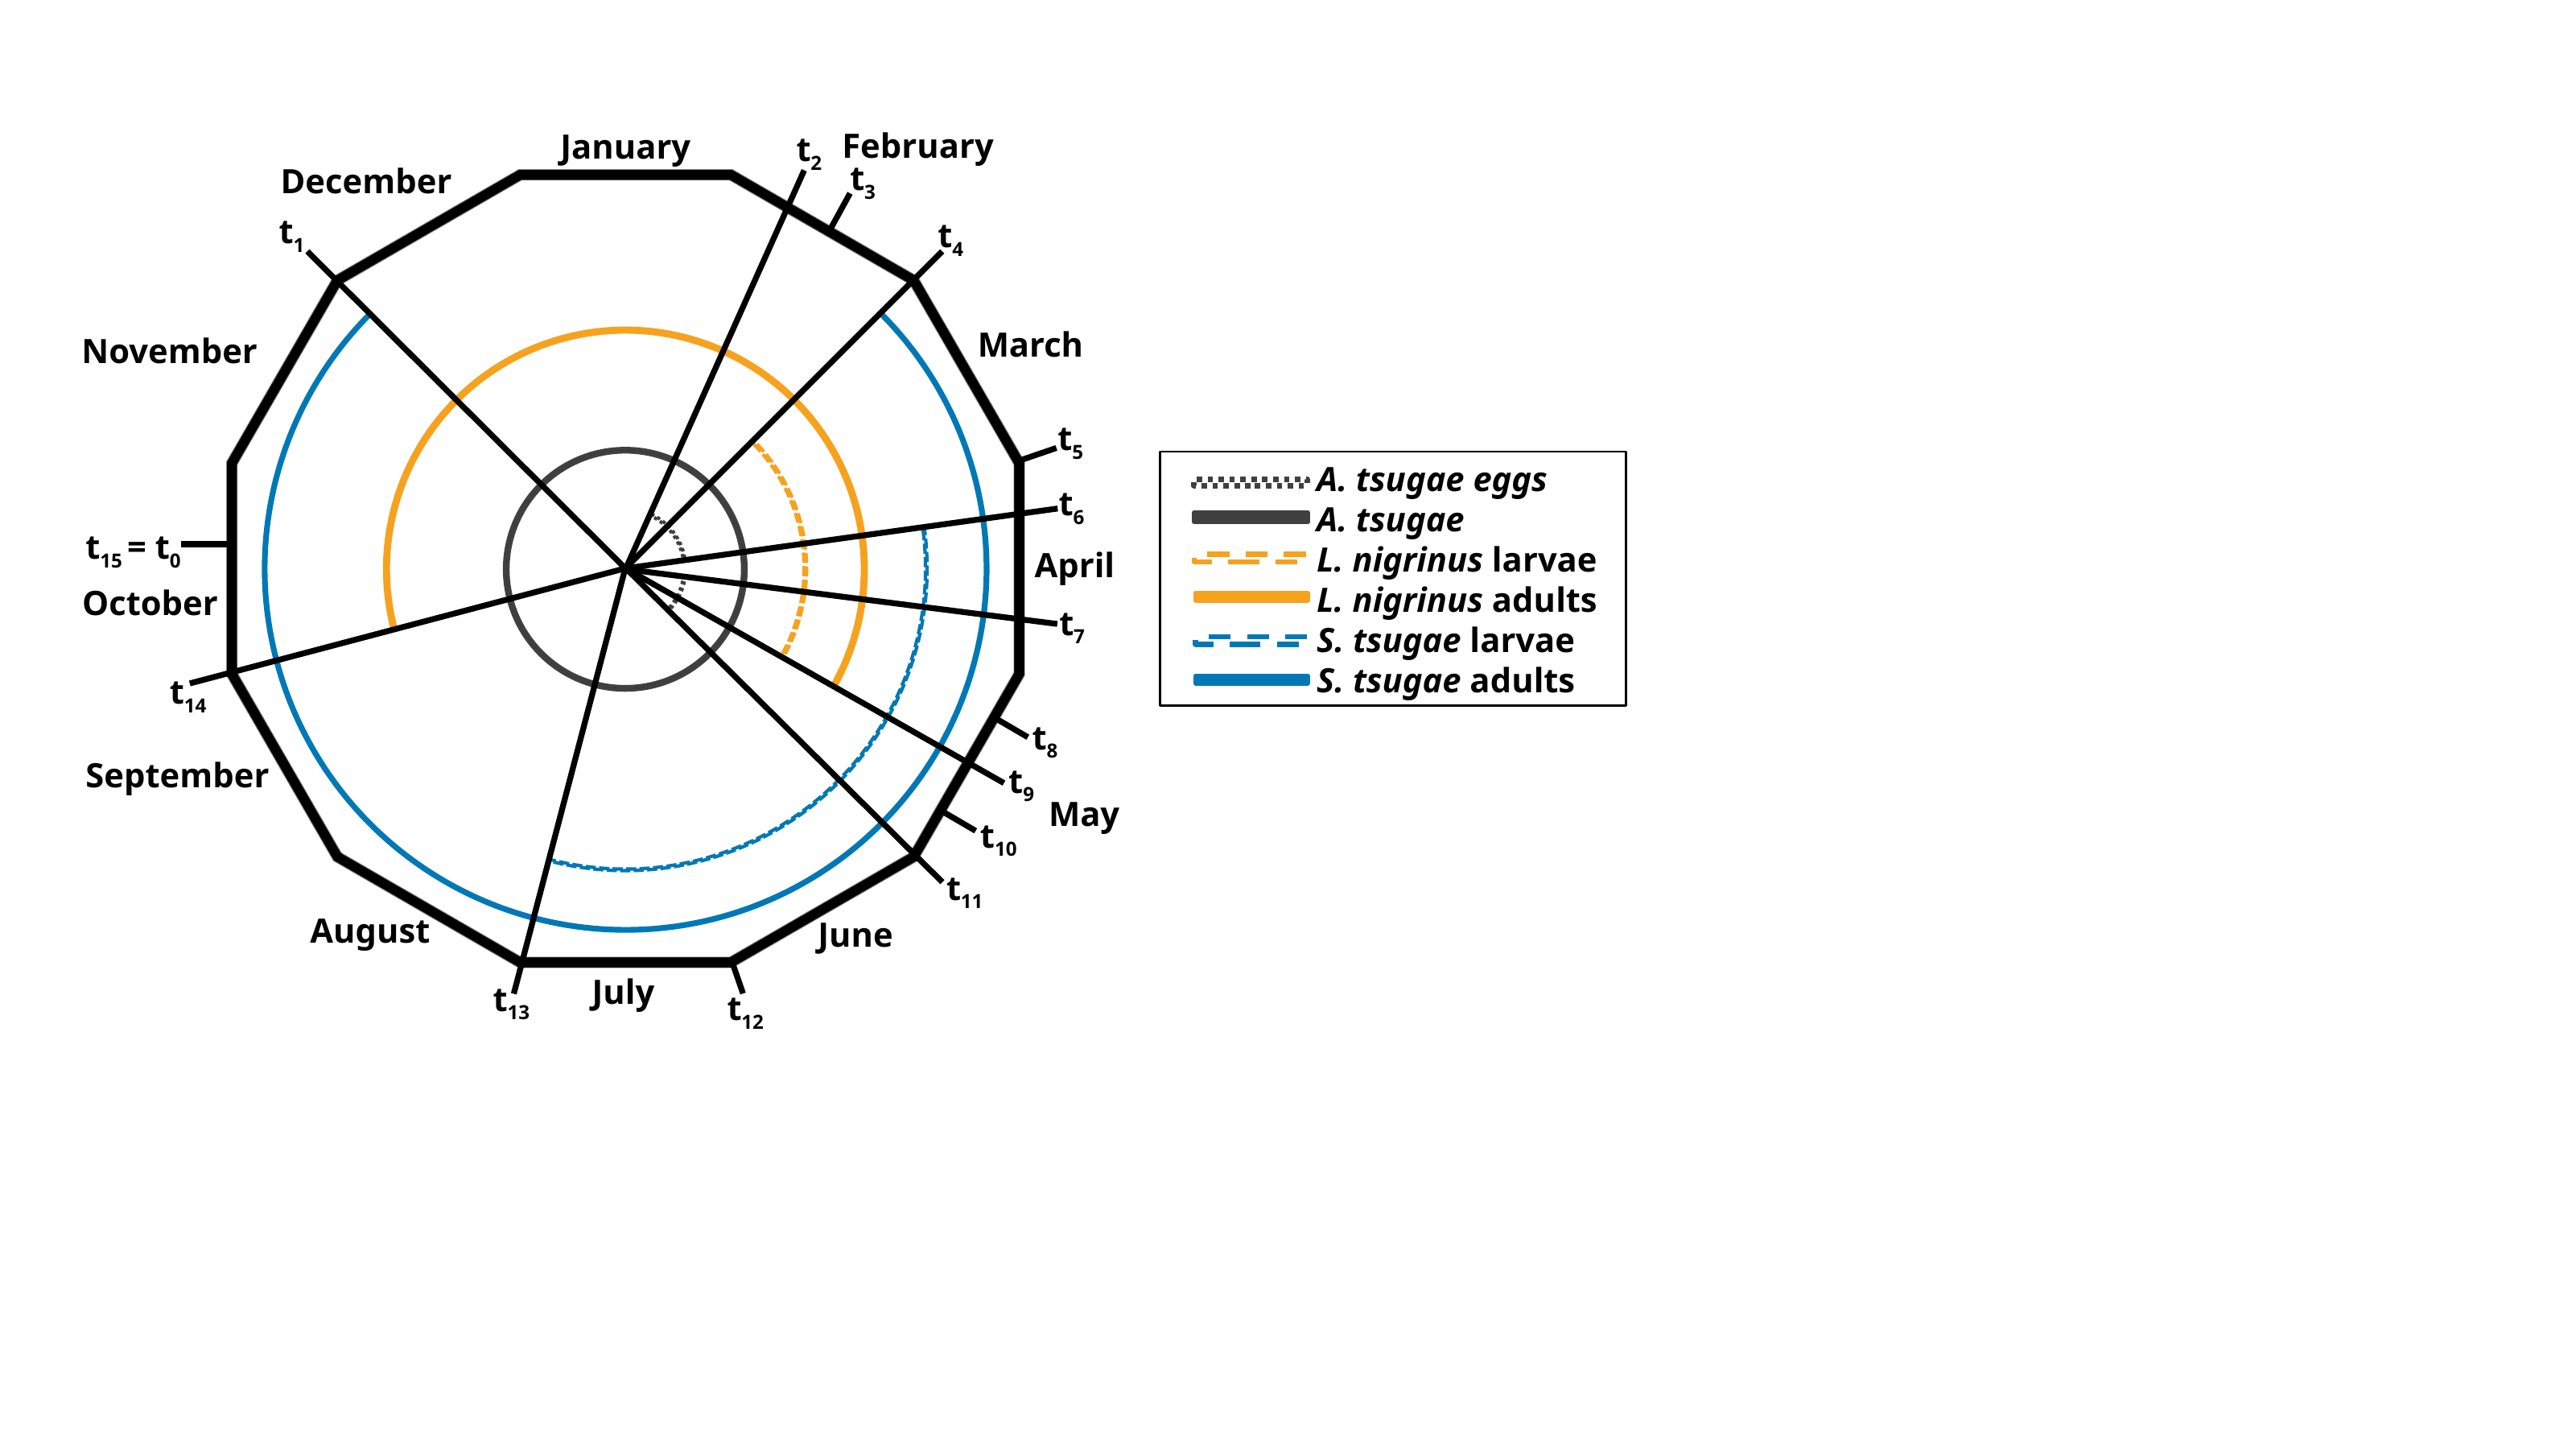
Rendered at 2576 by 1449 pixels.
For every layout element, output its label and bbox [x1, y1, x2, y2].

text_box [1160, 451, 1626, 706]
text_box [69, 118, 1148, 1034]
